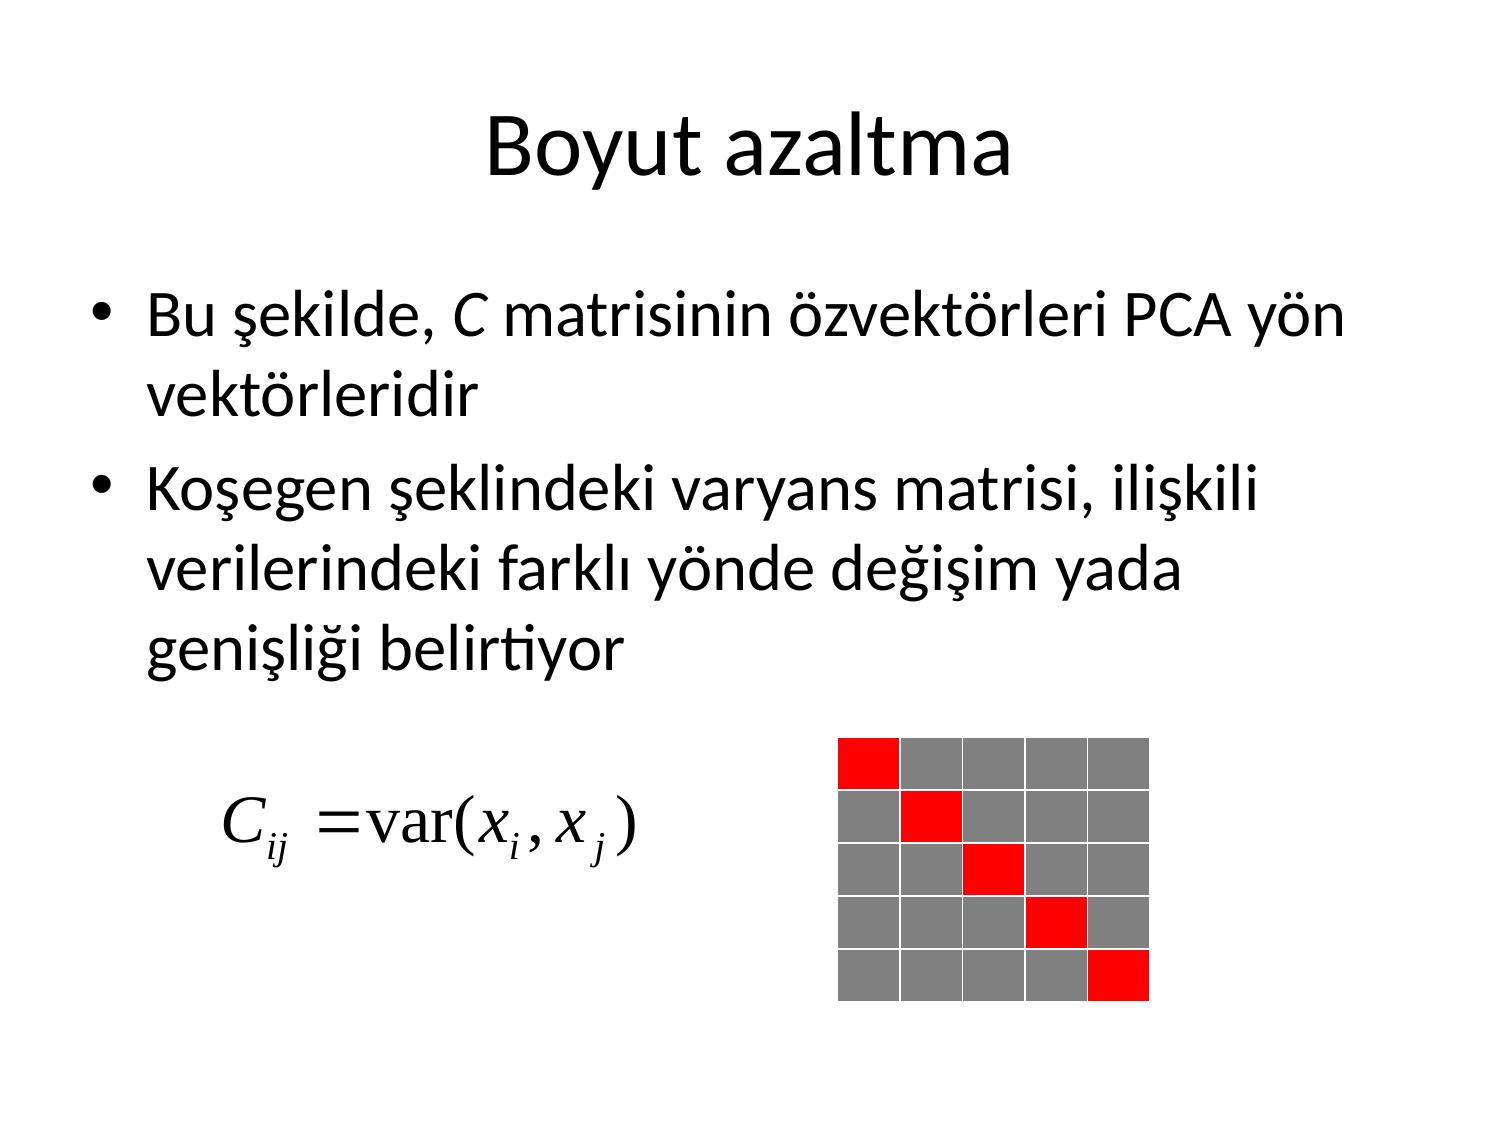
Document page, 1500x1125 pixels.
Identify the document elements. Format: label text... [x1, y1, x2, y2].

table_cell [838, 897, 899, 948]
table_cell [1088, 791, 1149, 842]
table_cell [1026, 950, 1087, 1001]
table_header [901, 738, 962, 789]
table_cell [838, 844, 899, 895]
table_cell [838, 791, 899, 842]
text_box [212, 774, 649, 883]
table_cell [901, 844, 962, 895]
table_cell [963, 844, 1024, 895]
table_header [838, 738, 899, 789]
table_cell [963, 950, 1024, 1001]
table_cell [963, 897, 1024, 948]
table_cell [1088, 950, 1149, 1001]
title Boyut azaltma [75, 45, 1425, 233]
table_cell [901, 950, 962, 1001]
table_cell [1088, 844, 1149, 895]
table_header [1088, 738, 1149, 789]
table_cell [1026, 897, 1087, 948]
table_header [963, 738, 1024, 789]
list Bu şekilde, C matrisinin özvektörleri PCA yön vektörleridir Koşegen şeklindeki varyans matrisi, ilişkili verilerindeki farklı yönde değişim yada genişliği belirtiyor [75, 262, 1425, 1005]
table_cell [1026, 791, 1087, 842]
table_header [1026, 738, 1087, 789]
table_cell [838, 950, 899, 1001]
table_cell [1026, 844, 1087, 895]
table_cell [1088, 897, 1149, 948]
table_cell [901, 791, 962, 842]
table_cell [963, 791, 1024, 842]
table_cell [901, 897, 962, 948]
